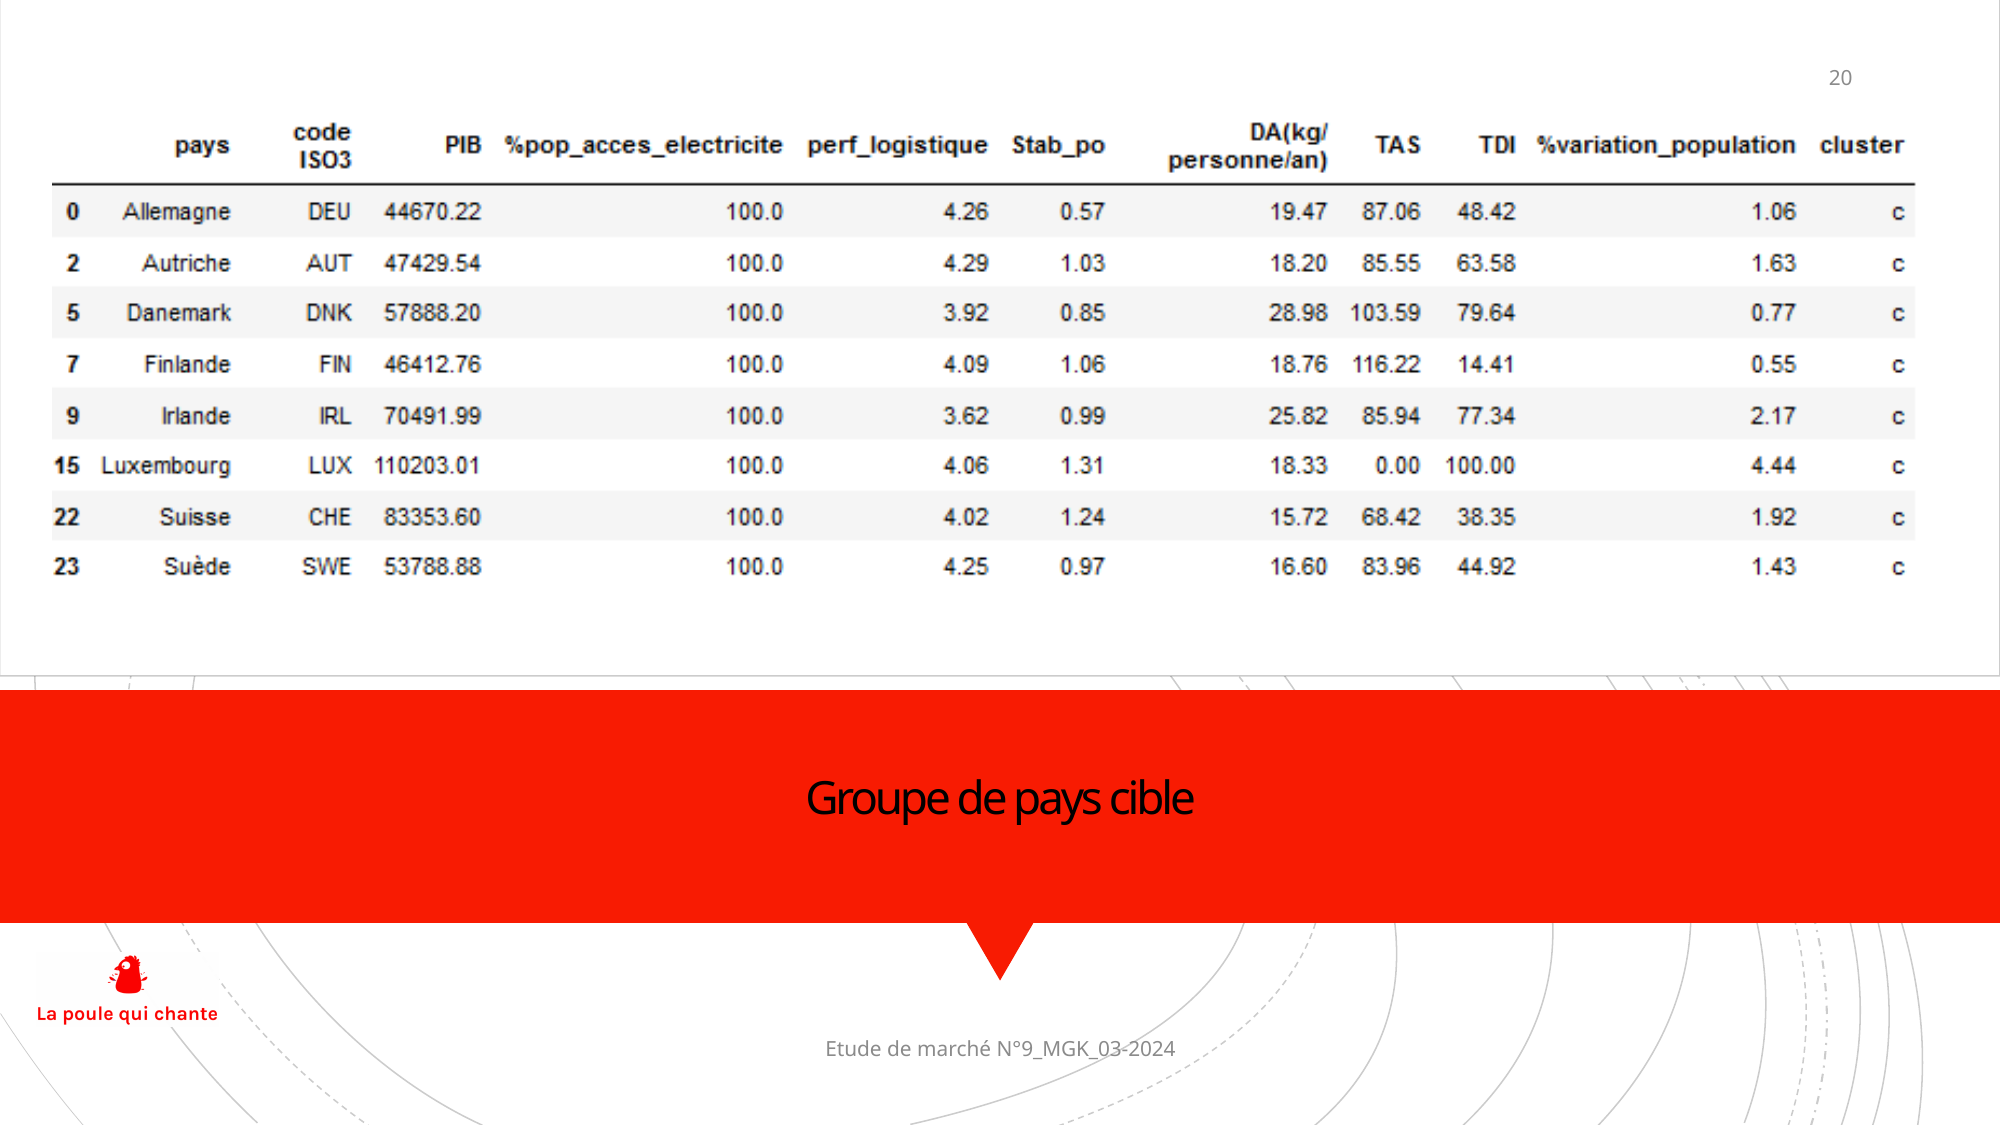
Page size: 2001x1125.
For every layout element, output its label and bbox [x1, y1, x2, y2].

picture [51, 102, 1948, 615]
text_box [0, 0, 2000, 689]
text_box [0, 689, 2000, 981]
picture [36, 952, 219, 1027]
text_box [0, 981, 2000, 1125]
